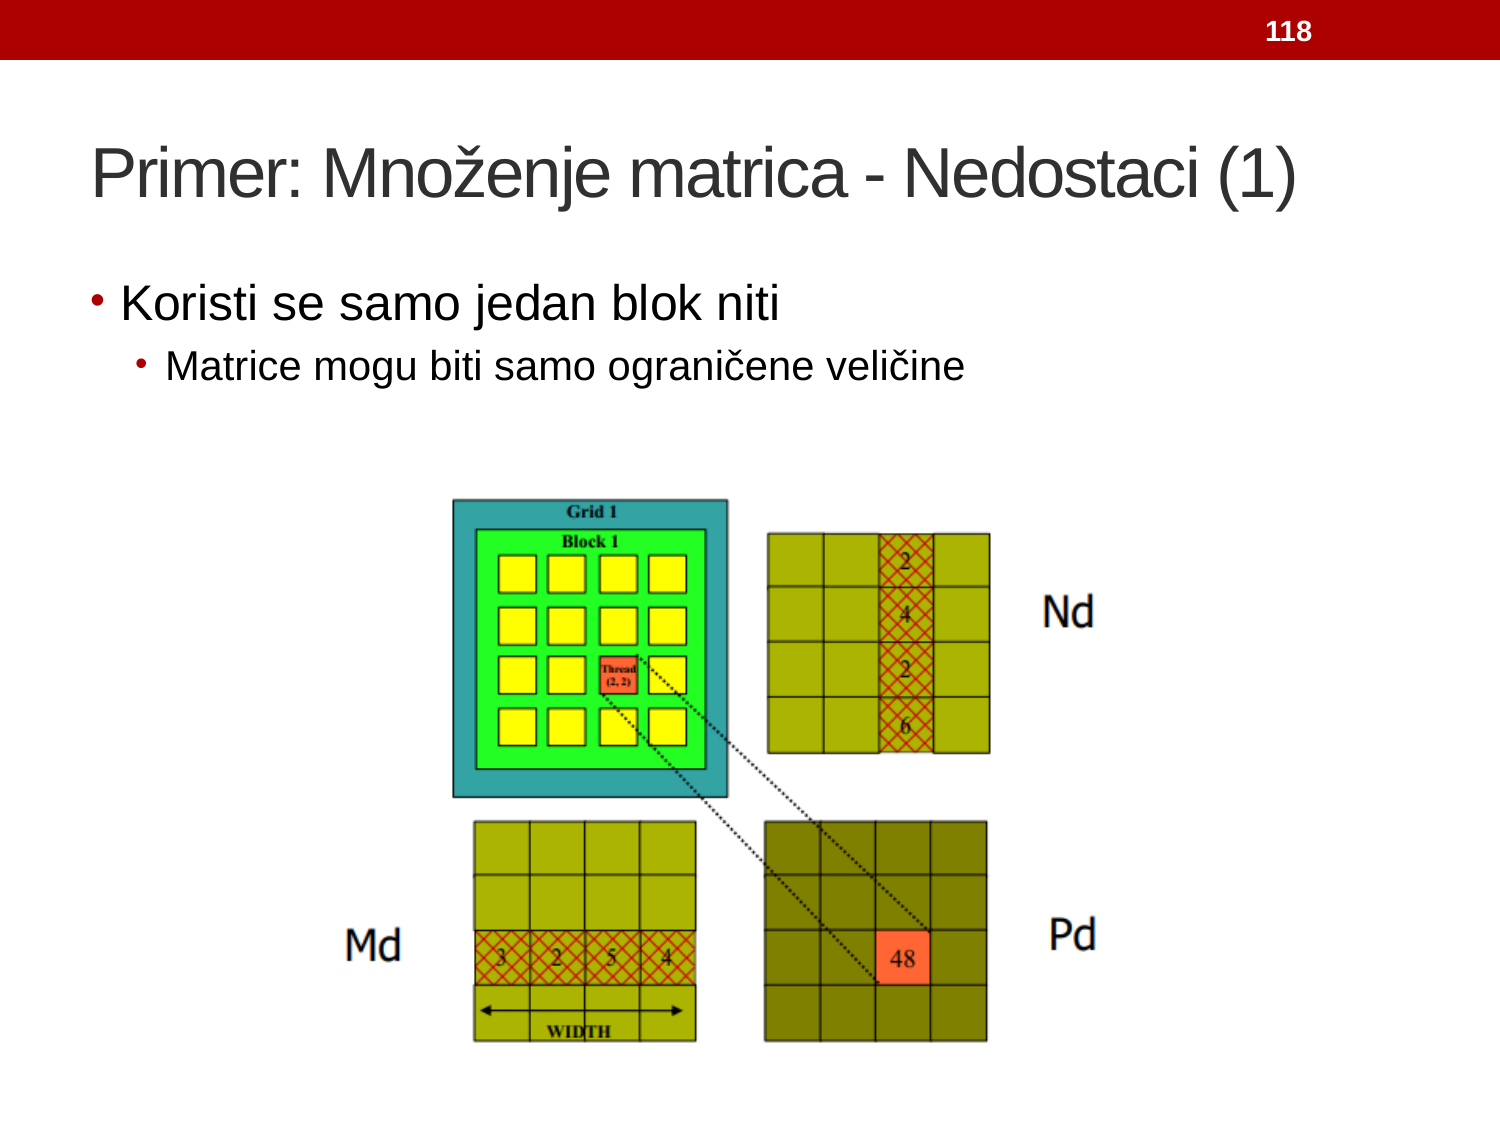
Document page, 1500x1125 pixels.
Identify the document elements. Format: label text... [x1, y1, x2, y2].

slide_number 118 [1250, 3, 1425, 57]
list Koristi se samo jedan blok niti Matrice mogu biti samo ograničene veličine [75, 262, 1425, 1063]
title Primer: Množenje matrica - Nedostaci (1) [75, 87, 1425, 250]
picture [337, 474, 1119, 1049]
